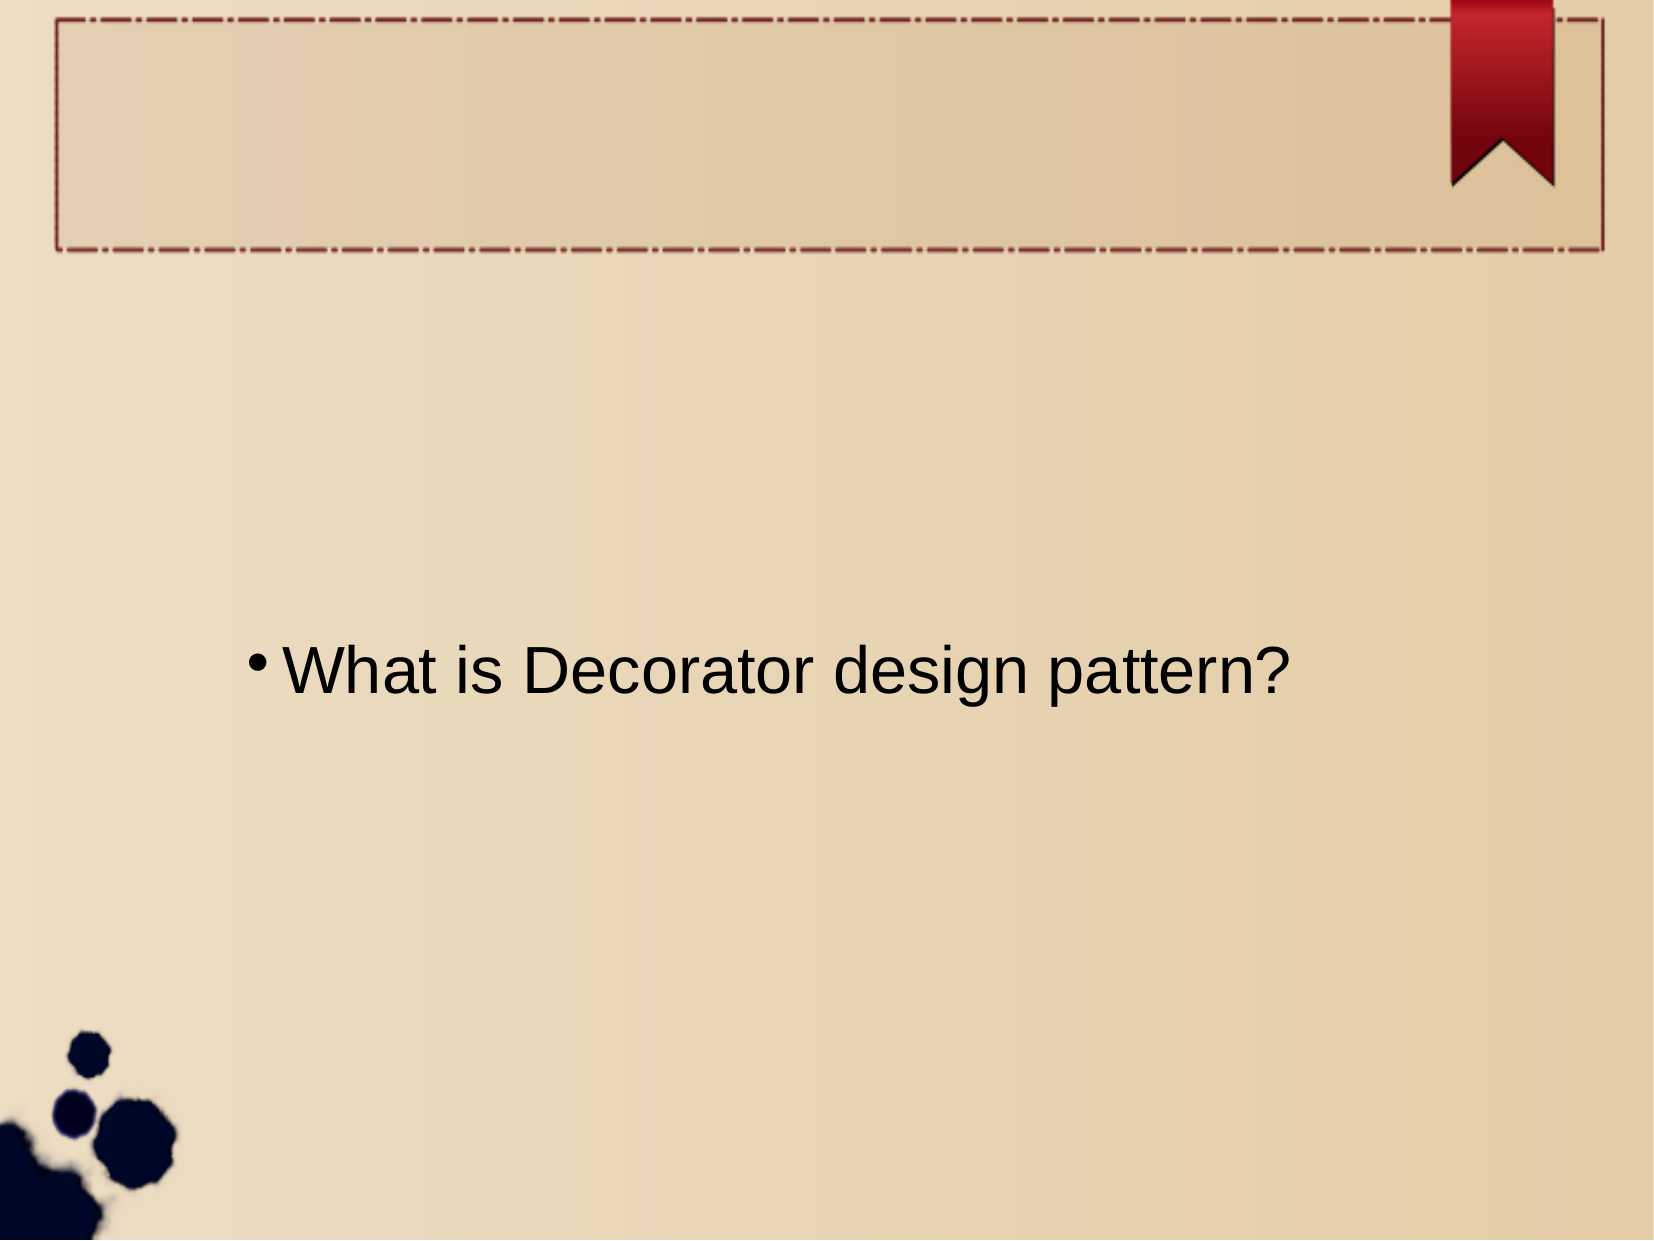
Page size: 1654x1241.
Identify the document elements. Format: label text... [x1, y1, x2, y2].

text_box What is Decorator design pattern? [124, 246, 1453, 1087]
picture [0, 0, 1654, 1240]
